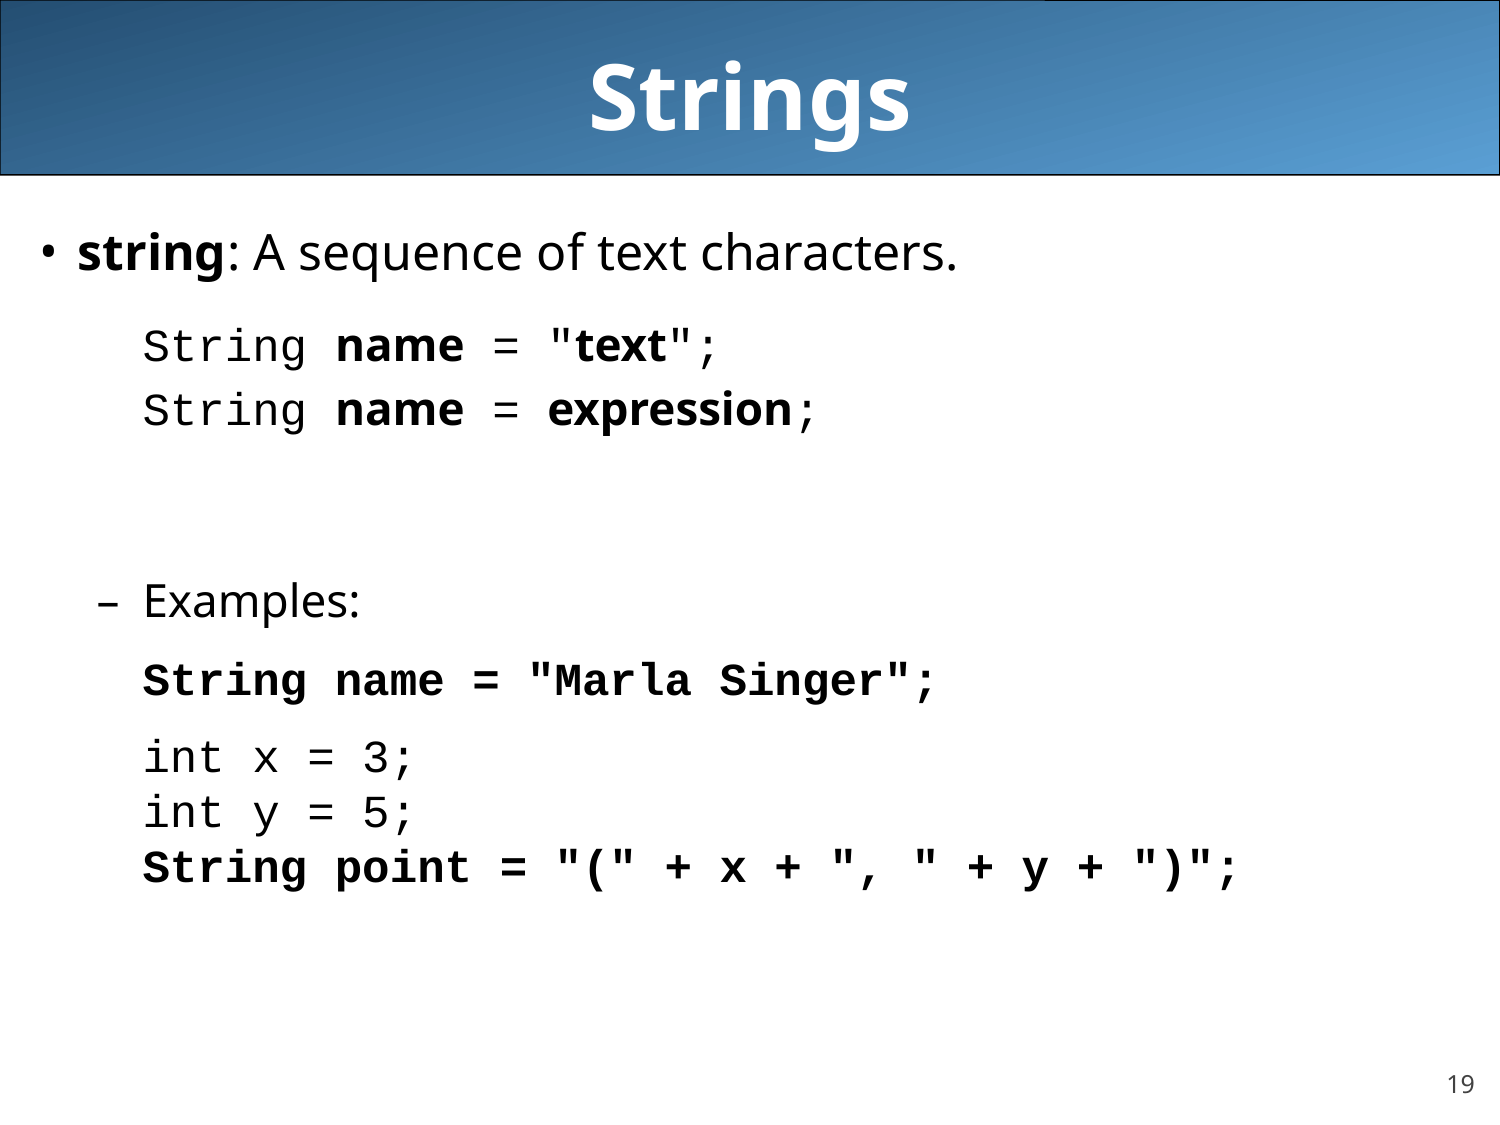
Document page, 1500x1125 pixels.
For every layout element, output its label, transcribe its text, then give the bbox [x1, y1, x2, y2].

title Strings [75, 0, 1425, 188]
list string: A sequence of text characters. String name = "text"; String name = expression; Examples: String name = "Marla Singer"; int x = 3; int y = 5; String point = "(" + x + ", " + y + ")"; [24, 212, 1500, 1063]
